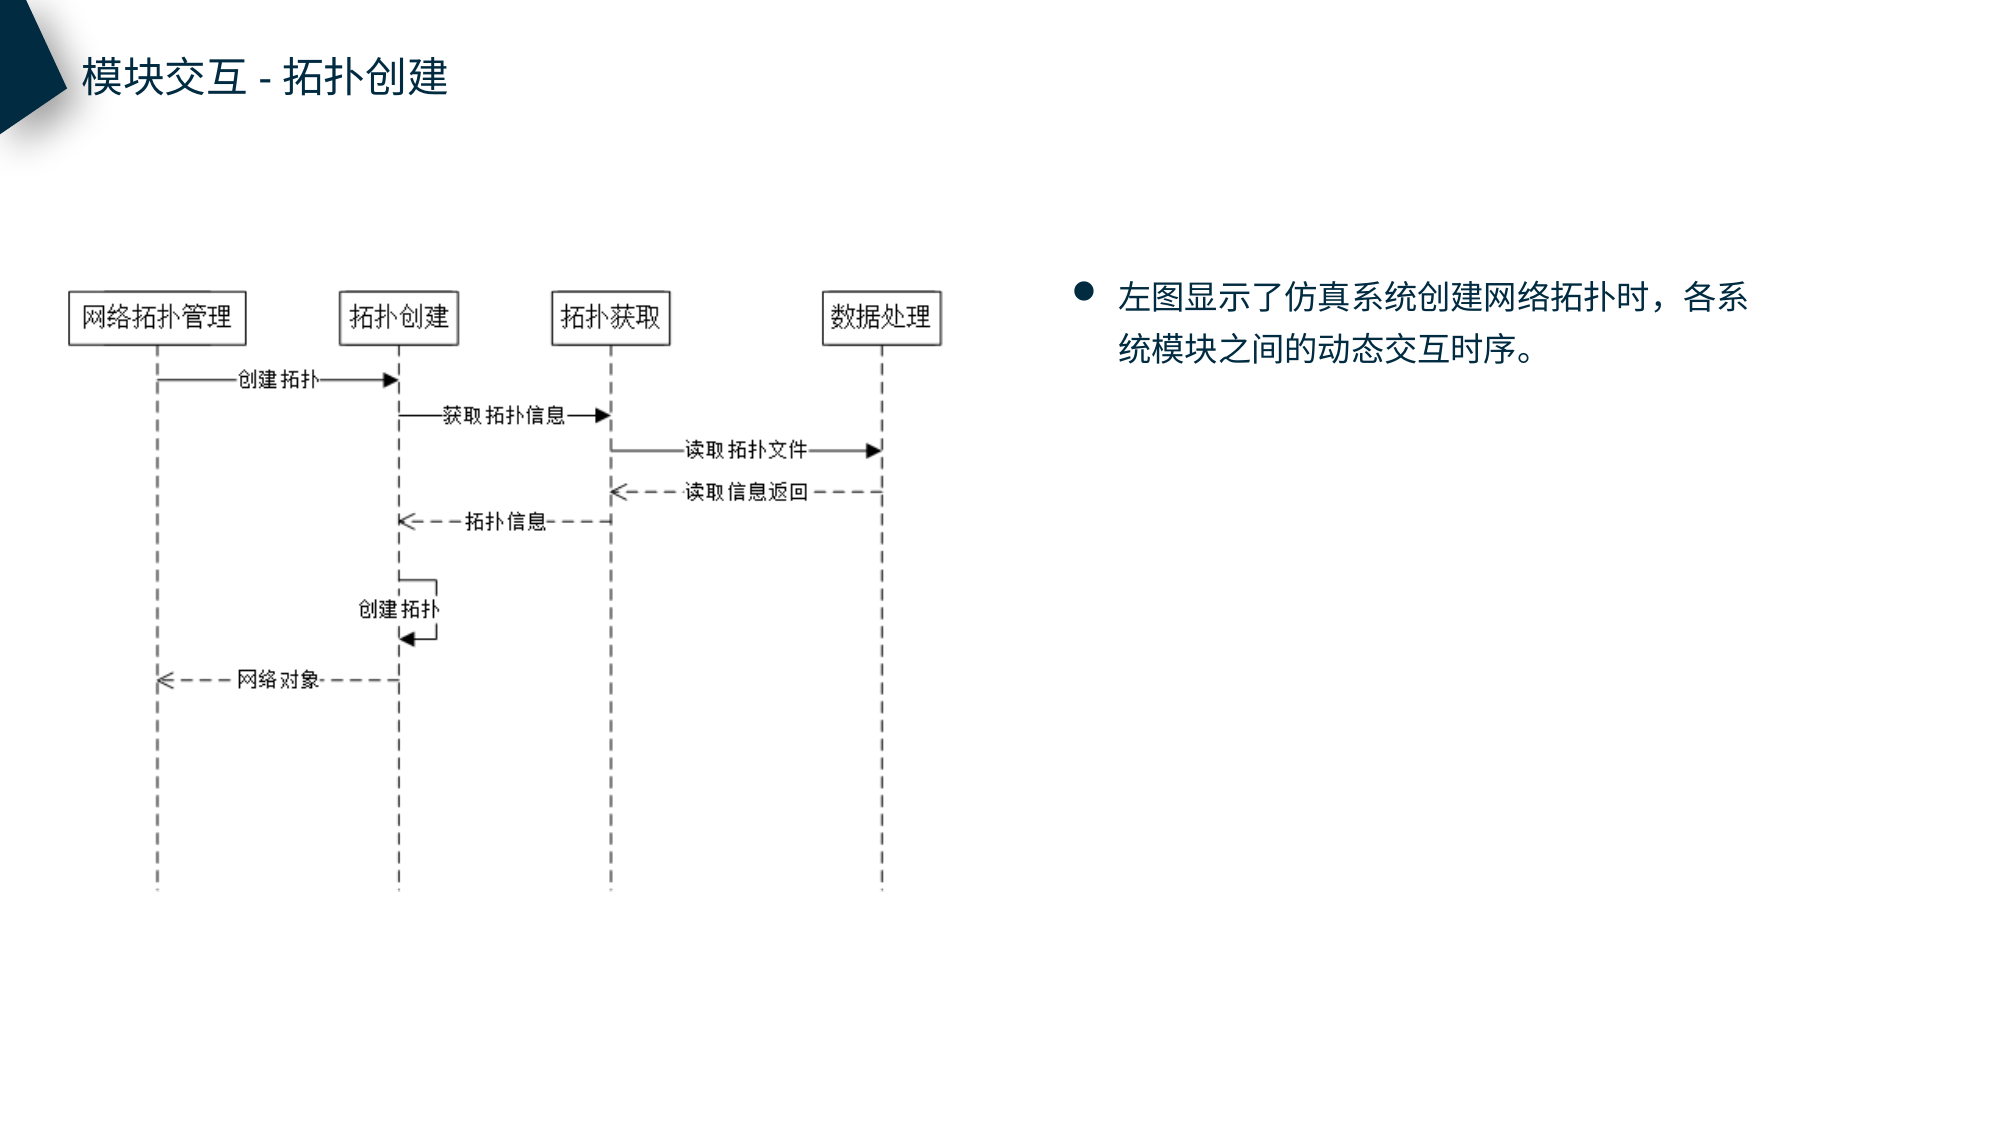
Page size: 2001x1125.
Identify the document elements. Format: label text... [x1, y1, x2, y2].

text_box [0, 0, 68, 135]
text_box 模块交互-拓扑创建 [77, 28, 464, 109]
picture [67, 290, 946, 892]
text_box 左图显示了仿真系统创建网络拓扑时，各系统模块之间的动态交互时序。 [1056, 256, 1771, 428]
